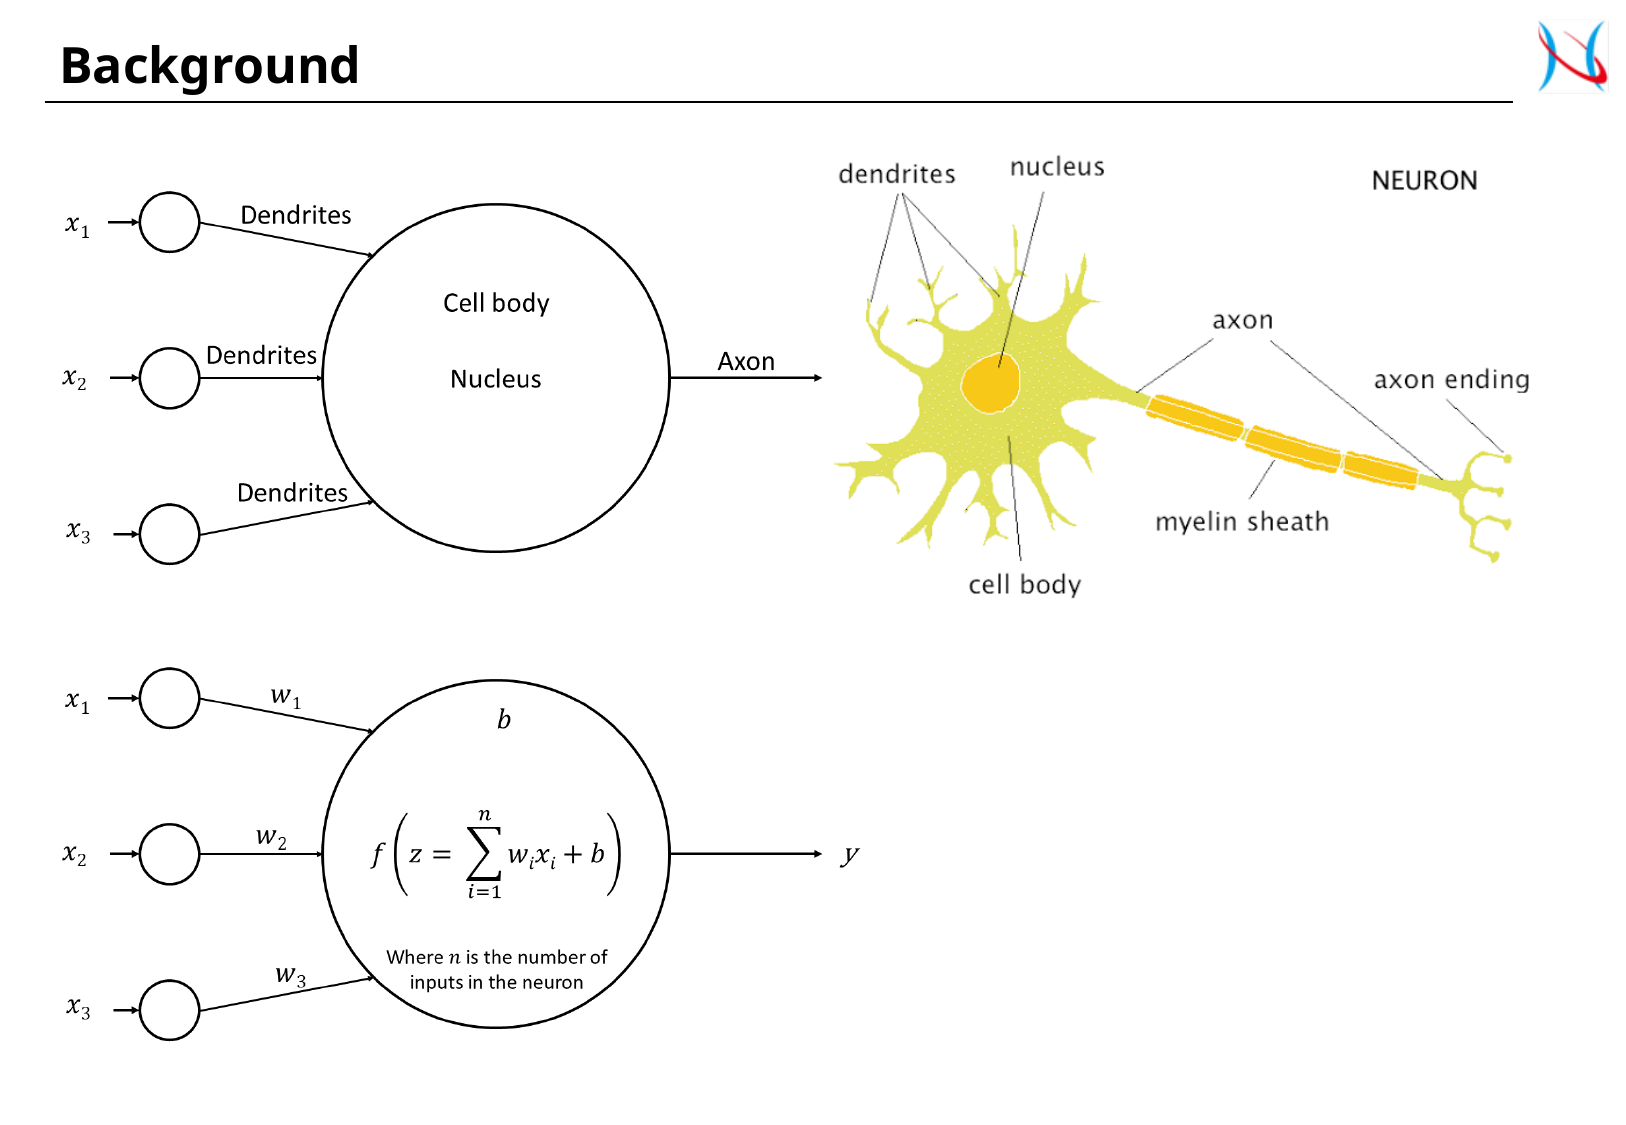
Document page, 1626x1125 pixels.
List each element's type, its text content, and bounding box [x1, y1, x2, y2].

picture [44, 608, 888, 1083]
picture [44, 132, 1545, 607]
text_box Background [44, 18, 1043, 109]
picture [1538, 0, 1613, 106]
